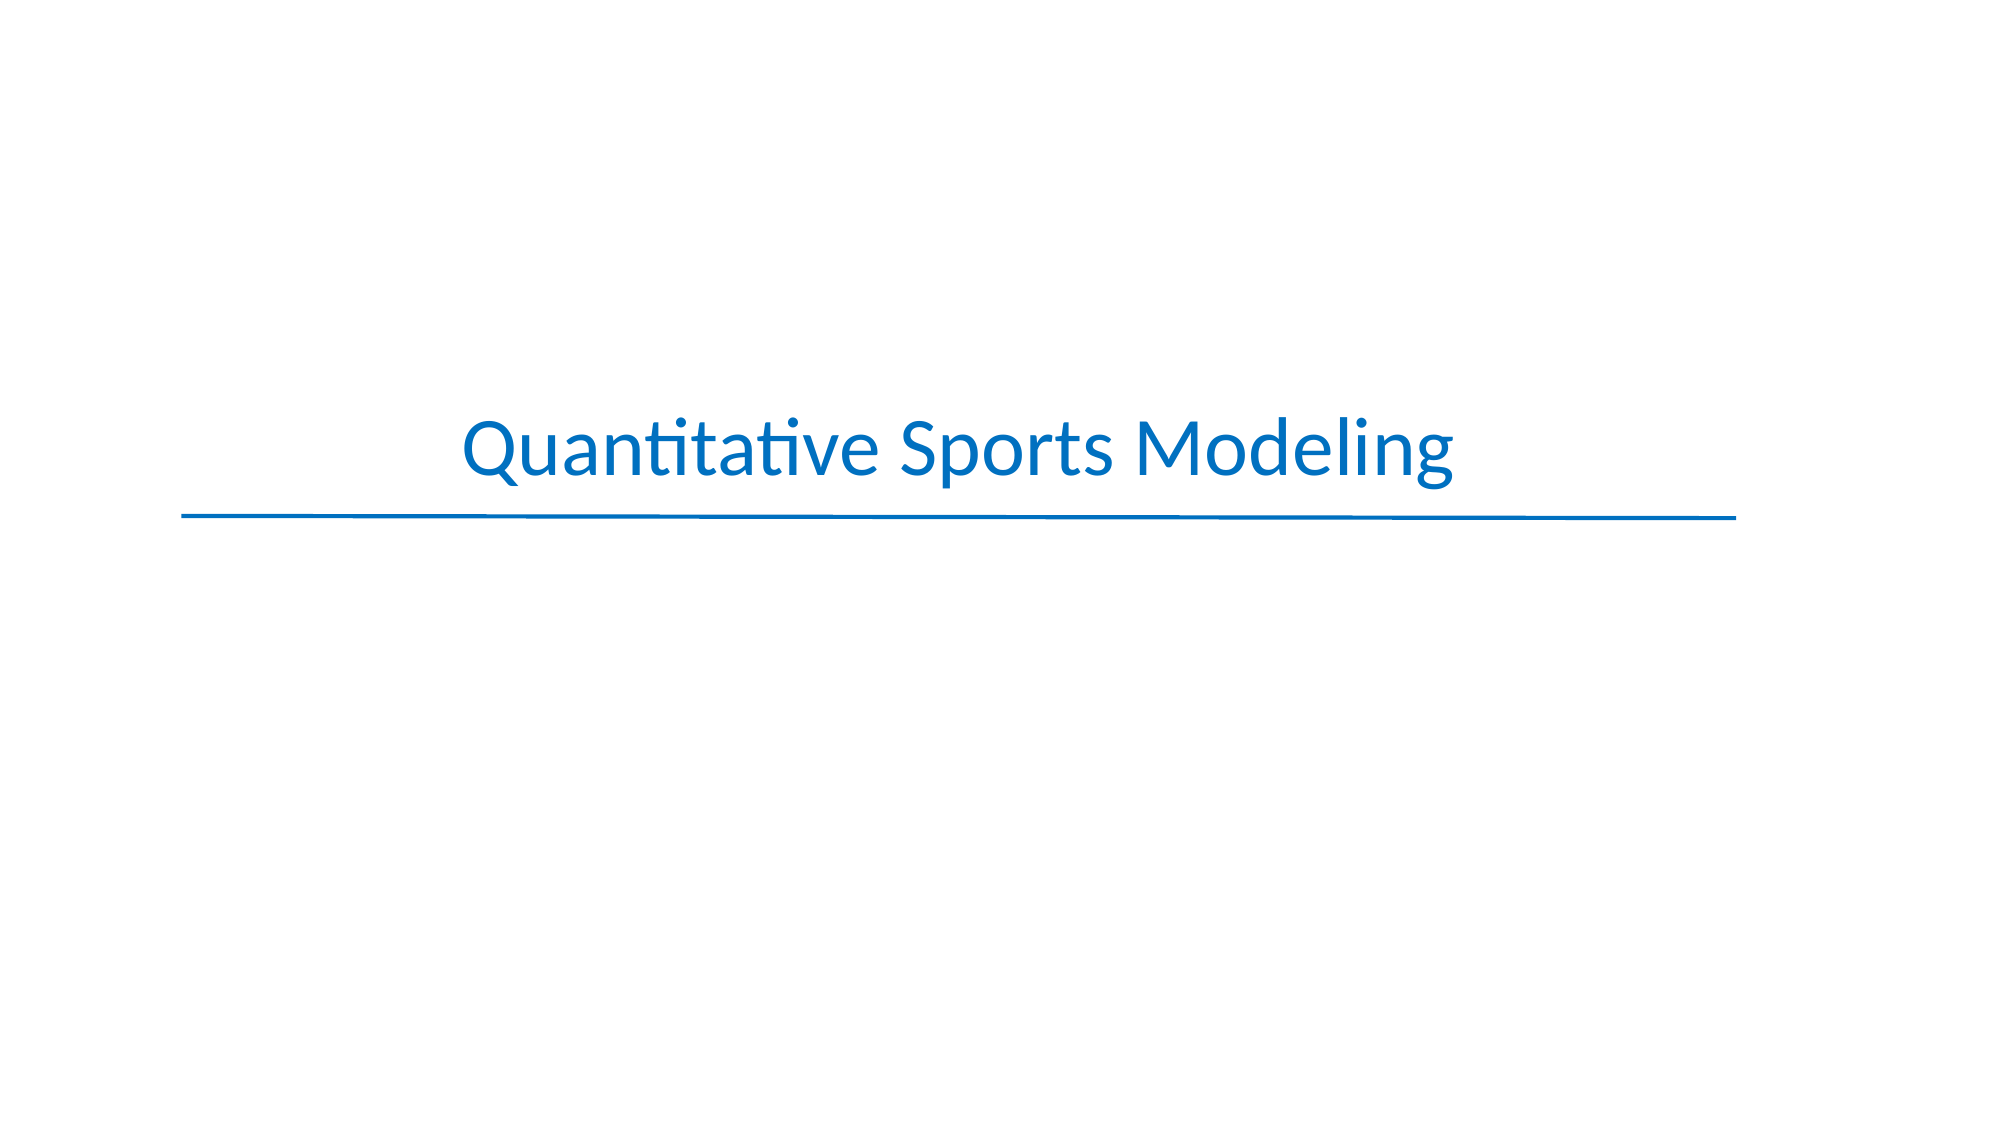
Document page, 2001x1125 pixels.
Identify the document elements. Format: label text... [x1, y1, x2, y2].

text_box Quantitative Sports Modeling [181, 384, 1736, 496]
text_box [181, 515, 1737, 519]
